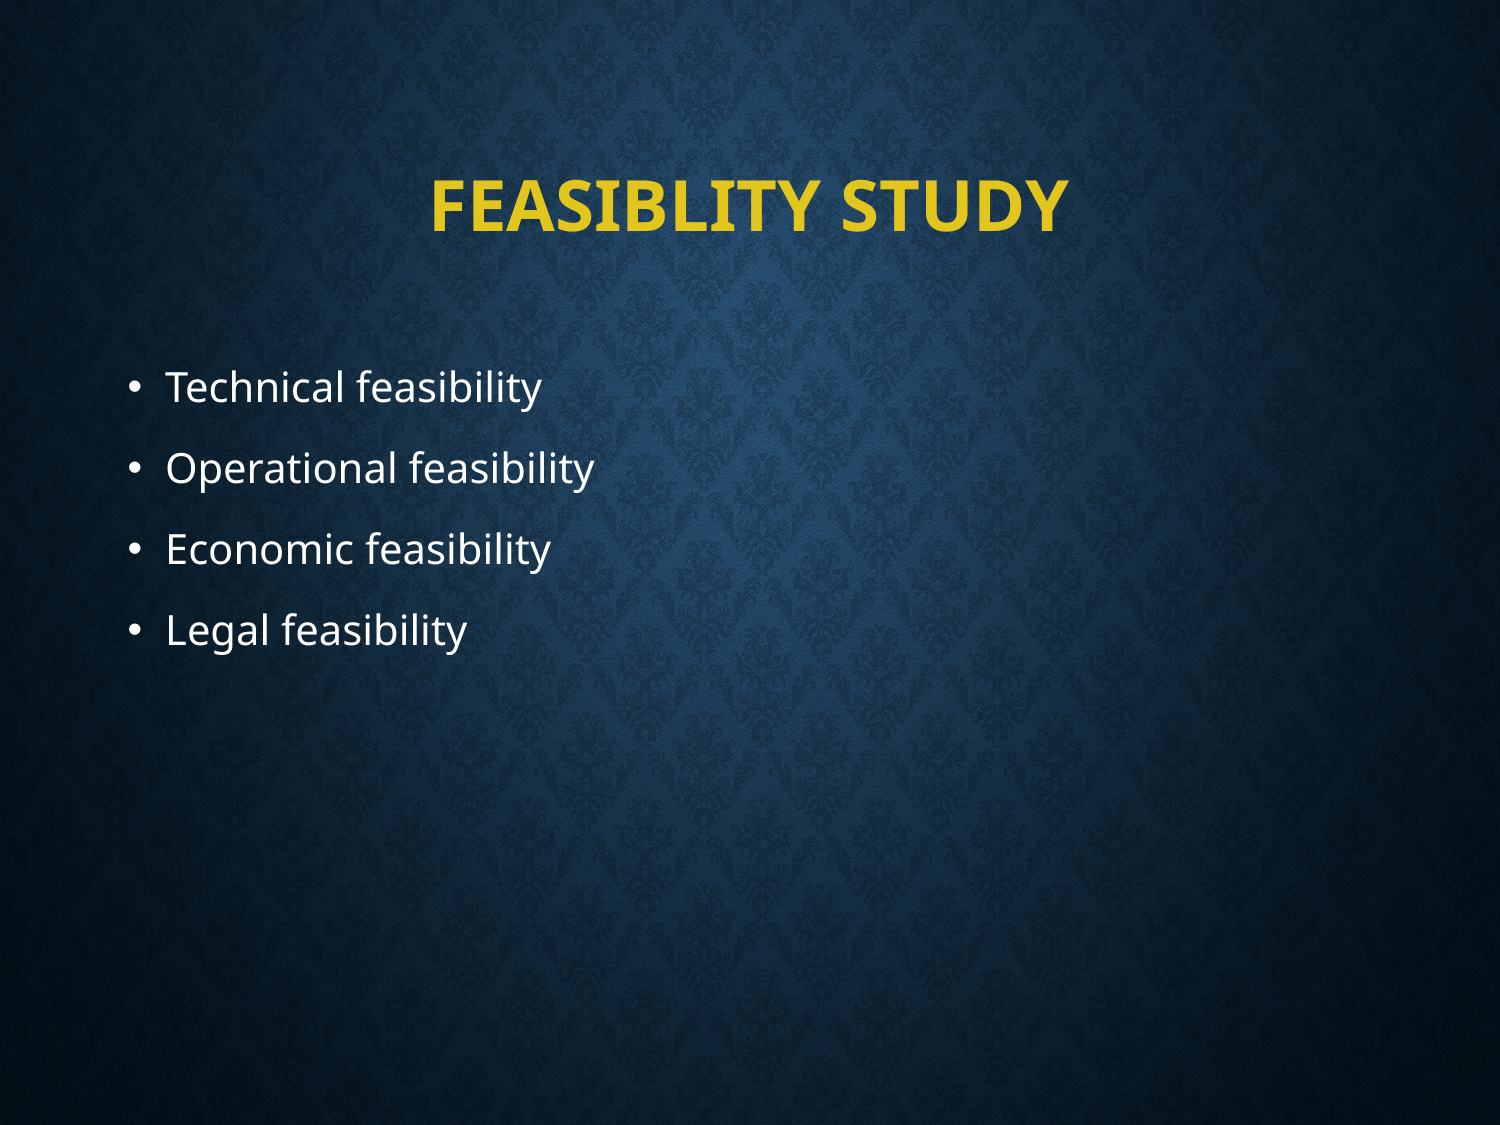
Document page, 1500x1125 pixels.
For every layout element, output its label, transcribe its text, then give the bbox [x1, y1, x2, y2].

title FEASIBLITY STUDY [112, 99, 1387, 318]
list Technical feasibility Operational feasibility Economic feasibility Legal feasibility [112, 343, 1387, 950]
